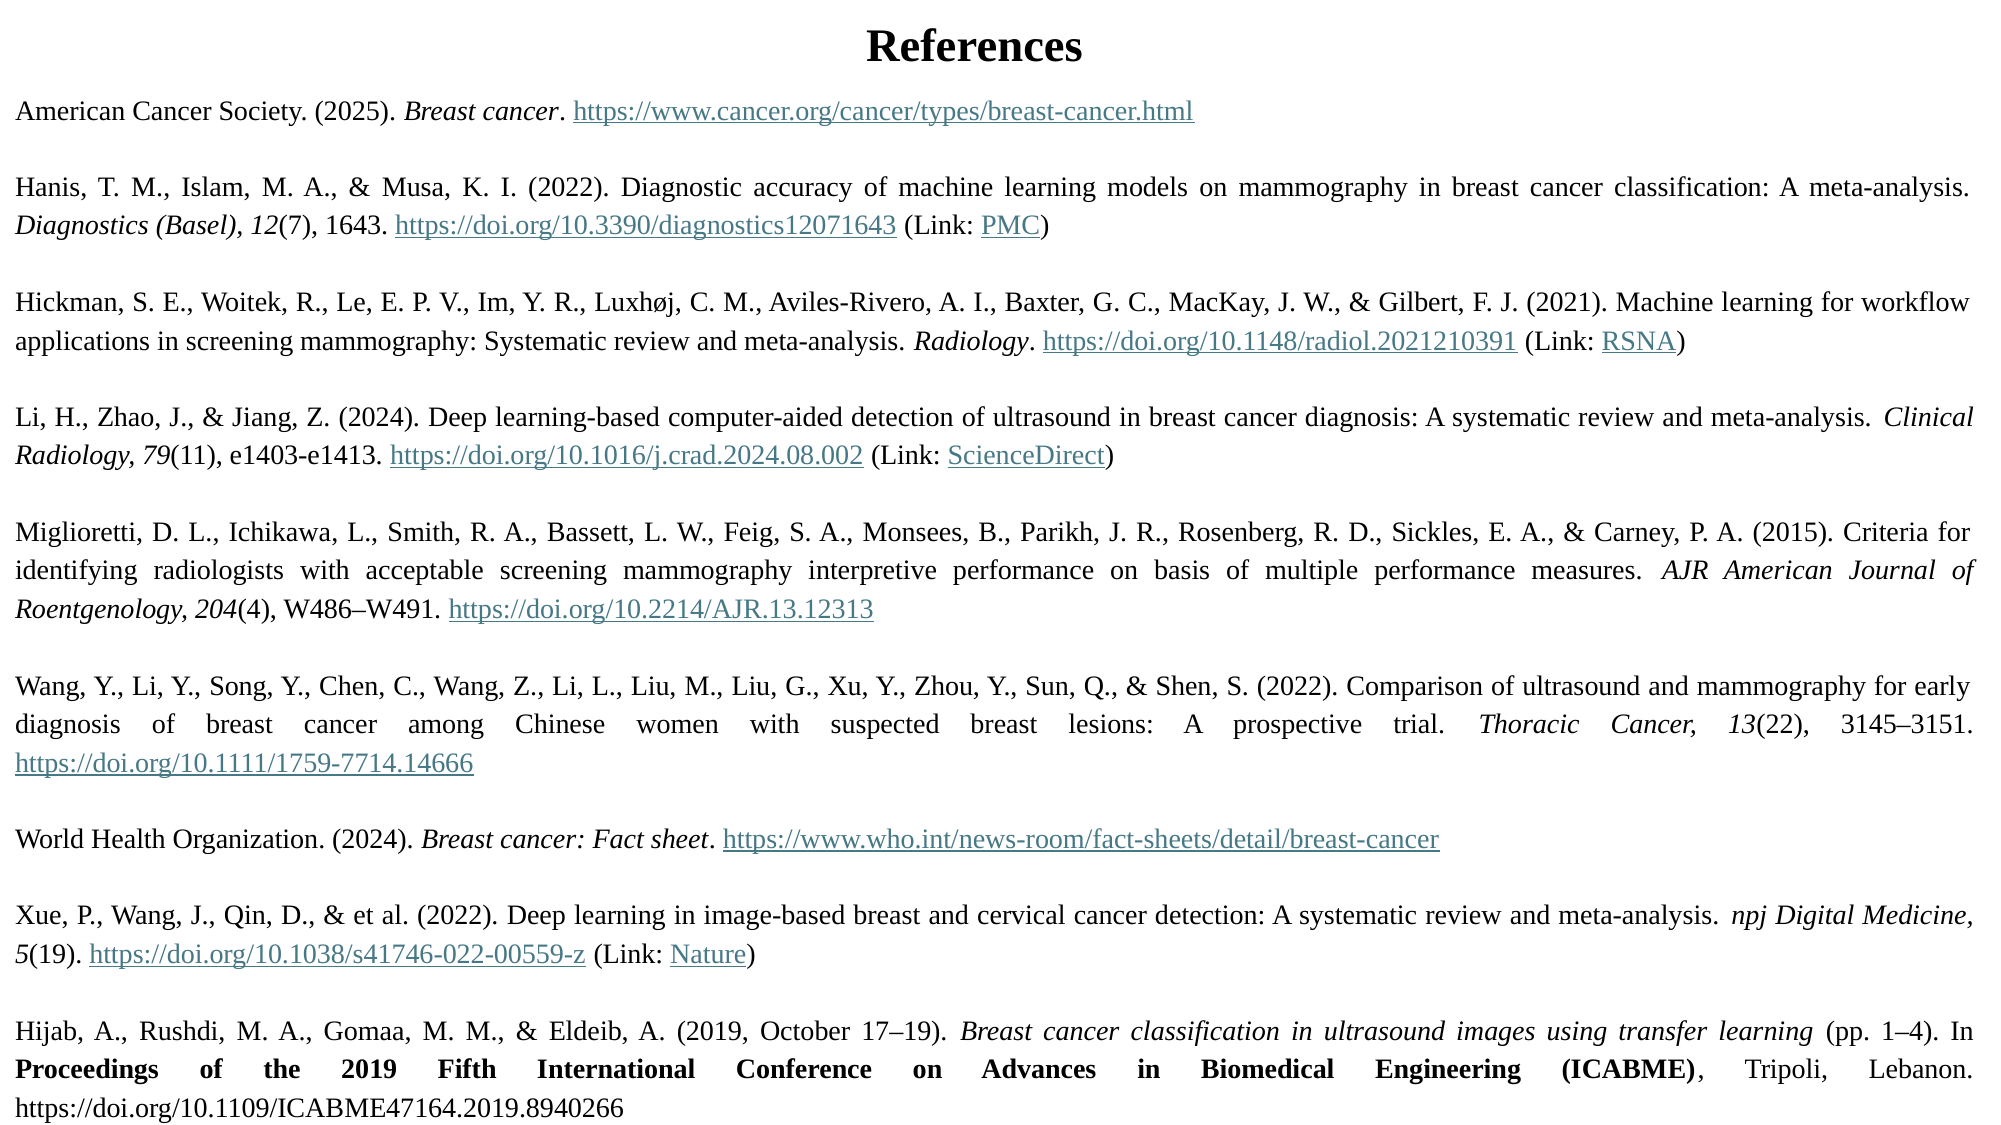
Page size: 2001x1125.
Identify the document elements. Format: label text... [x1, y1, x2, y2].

list American Cancer Society. (2025). Breast cancer. https://www.cancer.org/cancer/types/breast-cancer.html Hanis, T. M., Islam, M. A., & Musa, K. I. (2022). Diagnostic accuracy of machine learning models on mammography in breast cancer classification: A meta-analysis. Diagnostics (Basel), 12(7), 1643. https://doi.org/10.3390/diagnostics12071643 (Link: PMC) Hickman, S. E., Woitek, R., Le, E. P. V., Im, Y. R., Luxhøj, C. M., Aviles-Rivero, A. I., Baxter, G. C., MacKay, J. W., & Gilbert, F. J. (2021). Machine learning for workflow applications in screening mammography: Systematic review and meta-analysis. Radiology. https://doi.org/10.1148/radiol.2021210391 (Link: RSNA) Li, H., Zhao, J., & Jiang, Z. (2024). Deep learning-based computer-aided detection of ultrasound in breast cancer diagnosis: A systematic review and meta-analysis. Clinical Radiology, 79(11), e1403-e1413. https://doi.org/10.1016/j.crad.2024.08.002 (Link: ScienceDirect) Miglioretti, D. L., Ichikawa, L., Smith, R. A., Bassett, L. W., Feig, S. A., Monsees, B., Parikh, J. R., Rosenberg, R. D., Sickles, E. A., & Carney, P. A. (2015). Criteria for identifying radiologists with acceptable screening mammography interpretive performance on basis of multiple performance measures. AJR American Journal of Roentgenology, 204(4), W486–W491. https://doi.org/10.2214/AJR.13.12313 Wang, Y., Li, Y., Song, Y., Chen, C., Wang, Z., Li, L., Liu, M., Liu, G., Xu, Y., Zhou, Y., Sun, Q., & Shen, S. (2022). Comparison of ultrasound and mammography for early diagnosis of breast cancer among Chinese women with suspected breast lesions: A prospective trial. Thoracic Cancer, 13(22), 3145–3151. https://doi.org/10.1111/1759-7714.14666 World Health Organization. (2024). Breast cancer: Fact sheet. https://www.who.int/news-room/fact-sheets/detail/breast-cancer Xue, P., Wang, J., Qin, D., & et al. (2022). Deep learning in image-based breast and cervical cancer detection: A systematic review and meta-analysis. npj Digital Medicine, 5(19). https://doi.org/10.1038/s41746-022-00559-z (Link: Nature) Hijab, A., Rushdi, M. A., Gomaa, M. M., & Eldeib, A. (2019, October 17–19). Breast cancer classification in ultrasound images using transfer learning (pp. 1–4). In Proceedings of the 2019 Fifth International Conference on Advances in Biomedical Engineering (ICABME), Tripoli, Lebanon. https://doi.org/10.1109/ICABME47164.2019.8940266 [0, 79, 1989, 1125]
title References [108, 13, 1842, 79]
